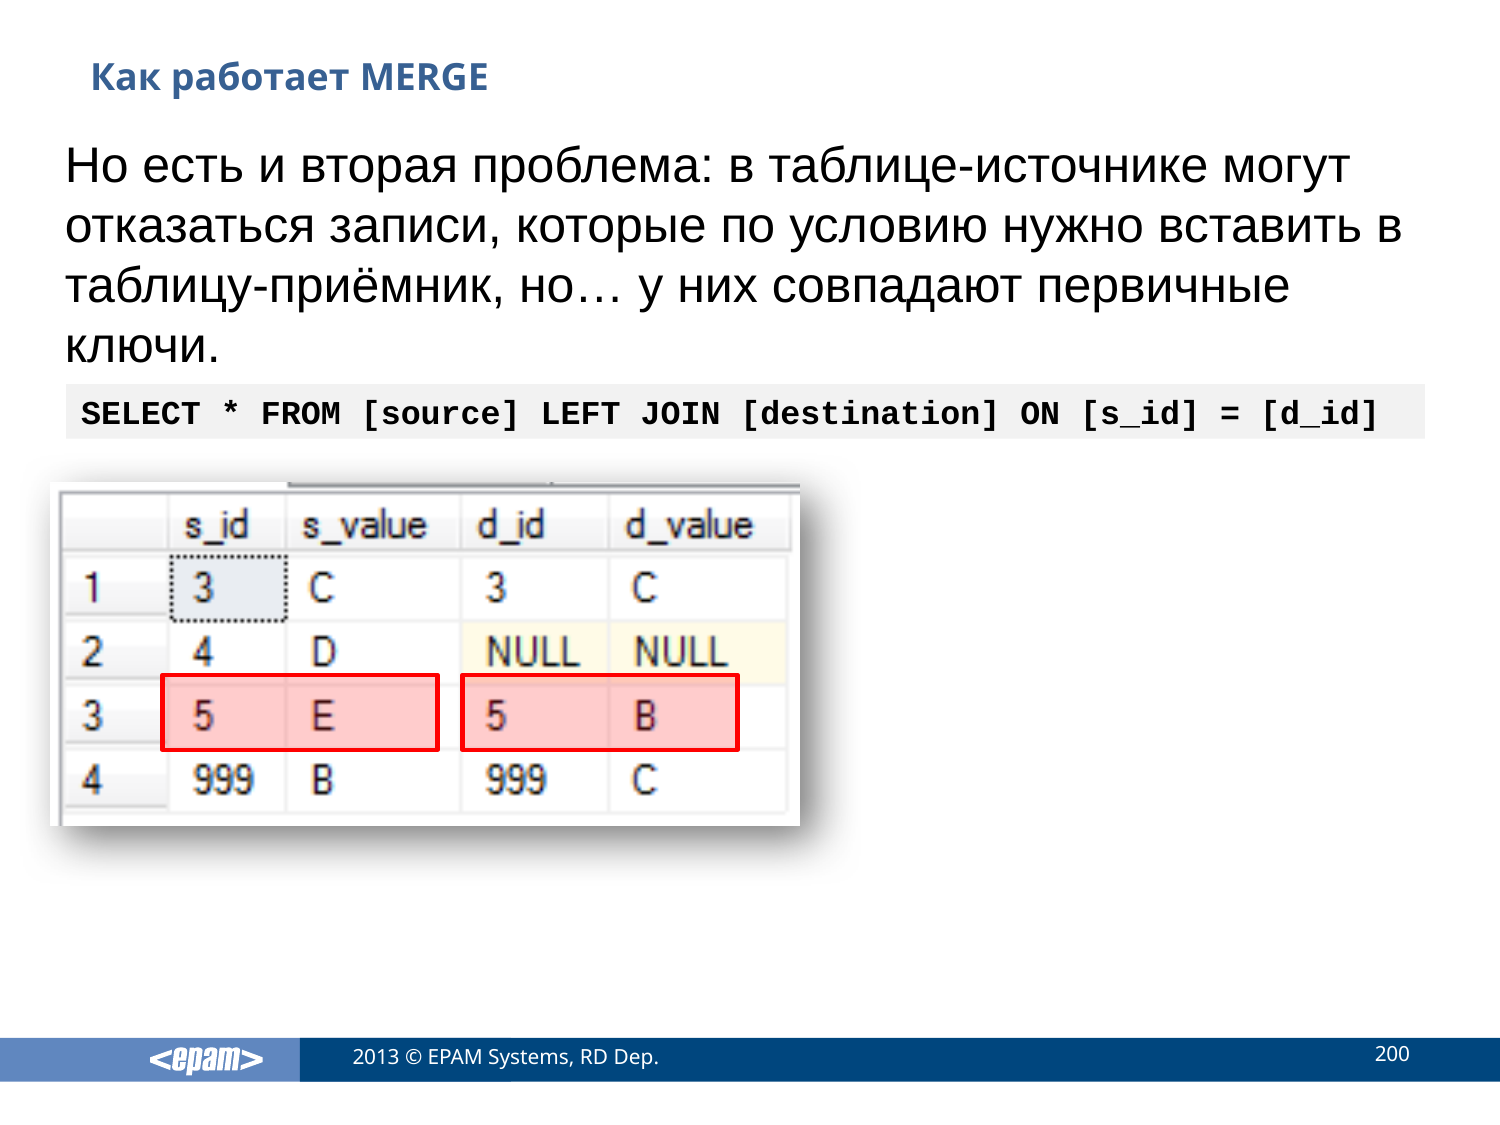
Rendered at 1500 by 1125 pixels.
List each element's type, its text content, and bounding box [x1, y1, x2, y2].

title Как работает MERGE [75, 45, 1425, 124]
slide_number 200 [1262, 1025, 1425, 1085]
picture [49, 482, 801, 827]
text_box Но есть и вторая проблема: в таблице-источнике могут отказаться записи, которые по условию нужно вставить в таблицу-приёмник, но… у них совпадают первичные ключи. [50, 124, 1425, 380]
text_box SELECT * FROM [source] LEFT JOIN [destination] ON [s_id] = [d_id] [66, 384, 1425, 439]
footer 2013 © EPAM Systems, RD Dep. [337, 1028, 738, 1088]
